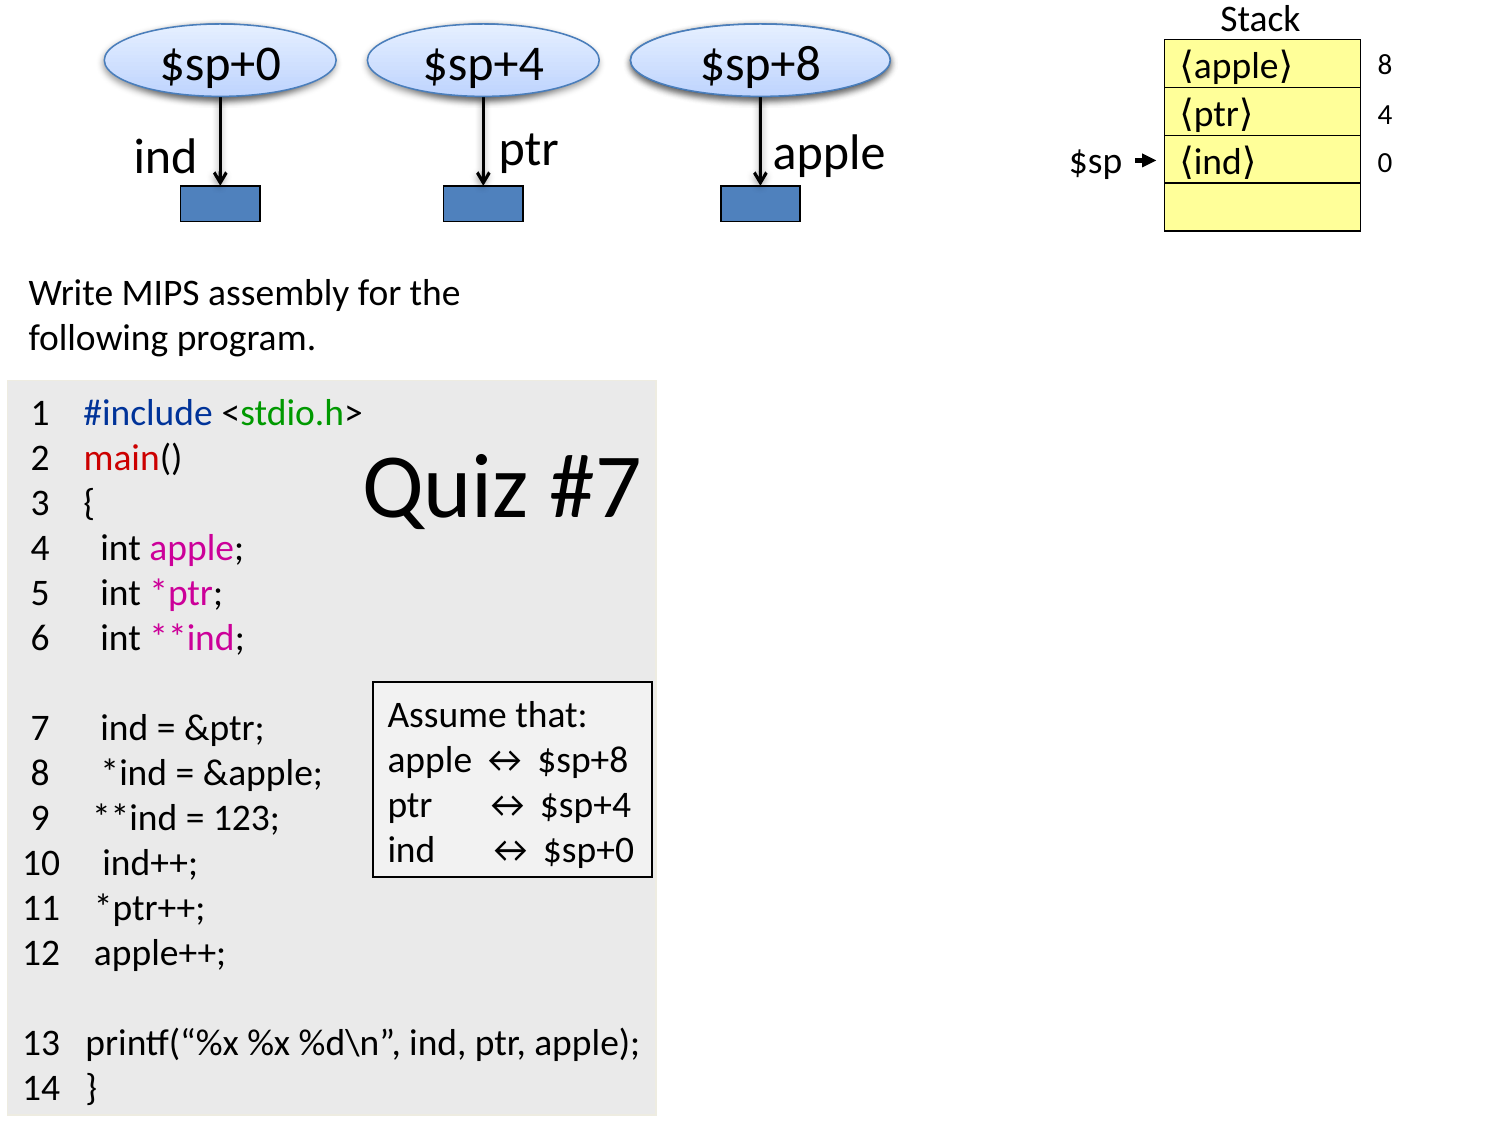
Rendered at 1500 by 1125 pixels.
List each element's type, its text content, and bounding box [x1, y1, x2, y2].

text_box Assume that: apple ↔ $sp+8 ptr ↔ $sp+4 ind ↔ $sp+0 [372, 682, 653, 877]
text_box $sp+4 [366, 23, 600, 98]
text_box 1 #include <stdio.h> 2 main() 3 { 4 int apple; 5 int *ptr; 6 int **ind; 7 ind = &ptr; 8 *ind = &apple; 9 **ind = 123; 10 ind++; 11 *ptr++; 12 apple++; 13 printf(“%x %x %d\n”, ind, ptr, apple); 14 } [7, 380, 656, 1115]
text_box $sp+0 [103, 23, 337, 98]
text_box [117, 114, 260, 222]
title Quiz #7 [339, 387, 666, 576]
text_box Write MIPS assembly for the following program. [13, 260, 477, 366]
text_box $sp+8 [629, 23, 892, 98]
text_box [443, 107, 575, 222]
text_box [720, 111, 902, 222]
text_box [1050, 0, 1409, 232]
